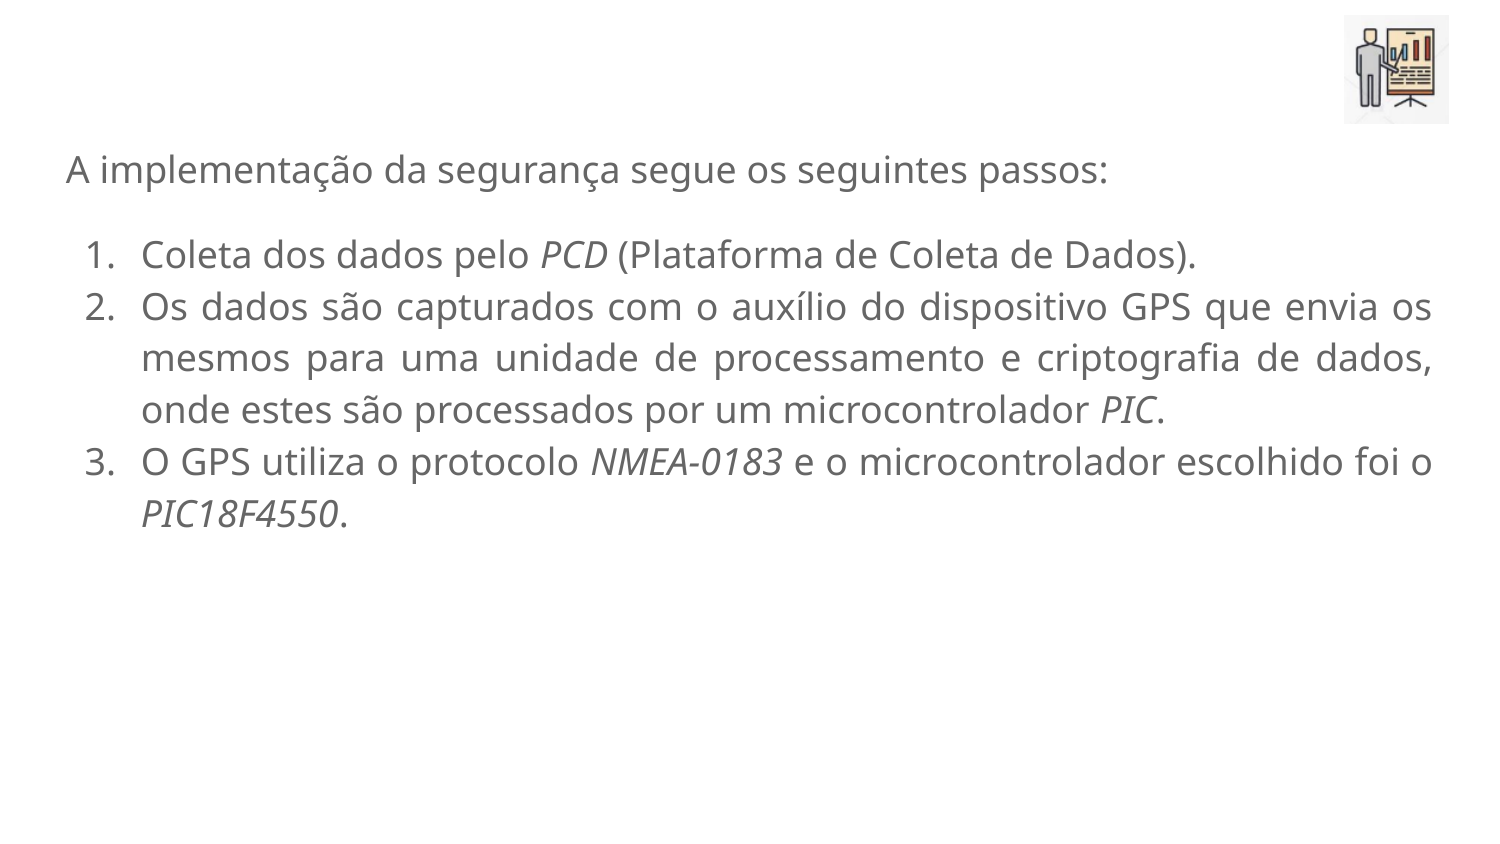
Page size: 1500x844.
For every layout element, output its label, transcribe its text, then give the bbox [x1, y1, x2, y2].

picture [1343, 15, 1450, 125]
text_box A implementação da segurança segue os seguintes passos: Coleta dos dados pelo PCD (Plataforma de Coleta de Dados). Os dados são capturados com o auxílio do dispositivo GPS que envia os mesmos para uma unidade de processamento e criptografia de dados, onde estes são processados por um microcontrolador PIC. O GPS utiliza o protocolo NMEA-0183 e o microcontrolador escolhido foi o PIC18F4550. [51, 124, 1449, 775]
